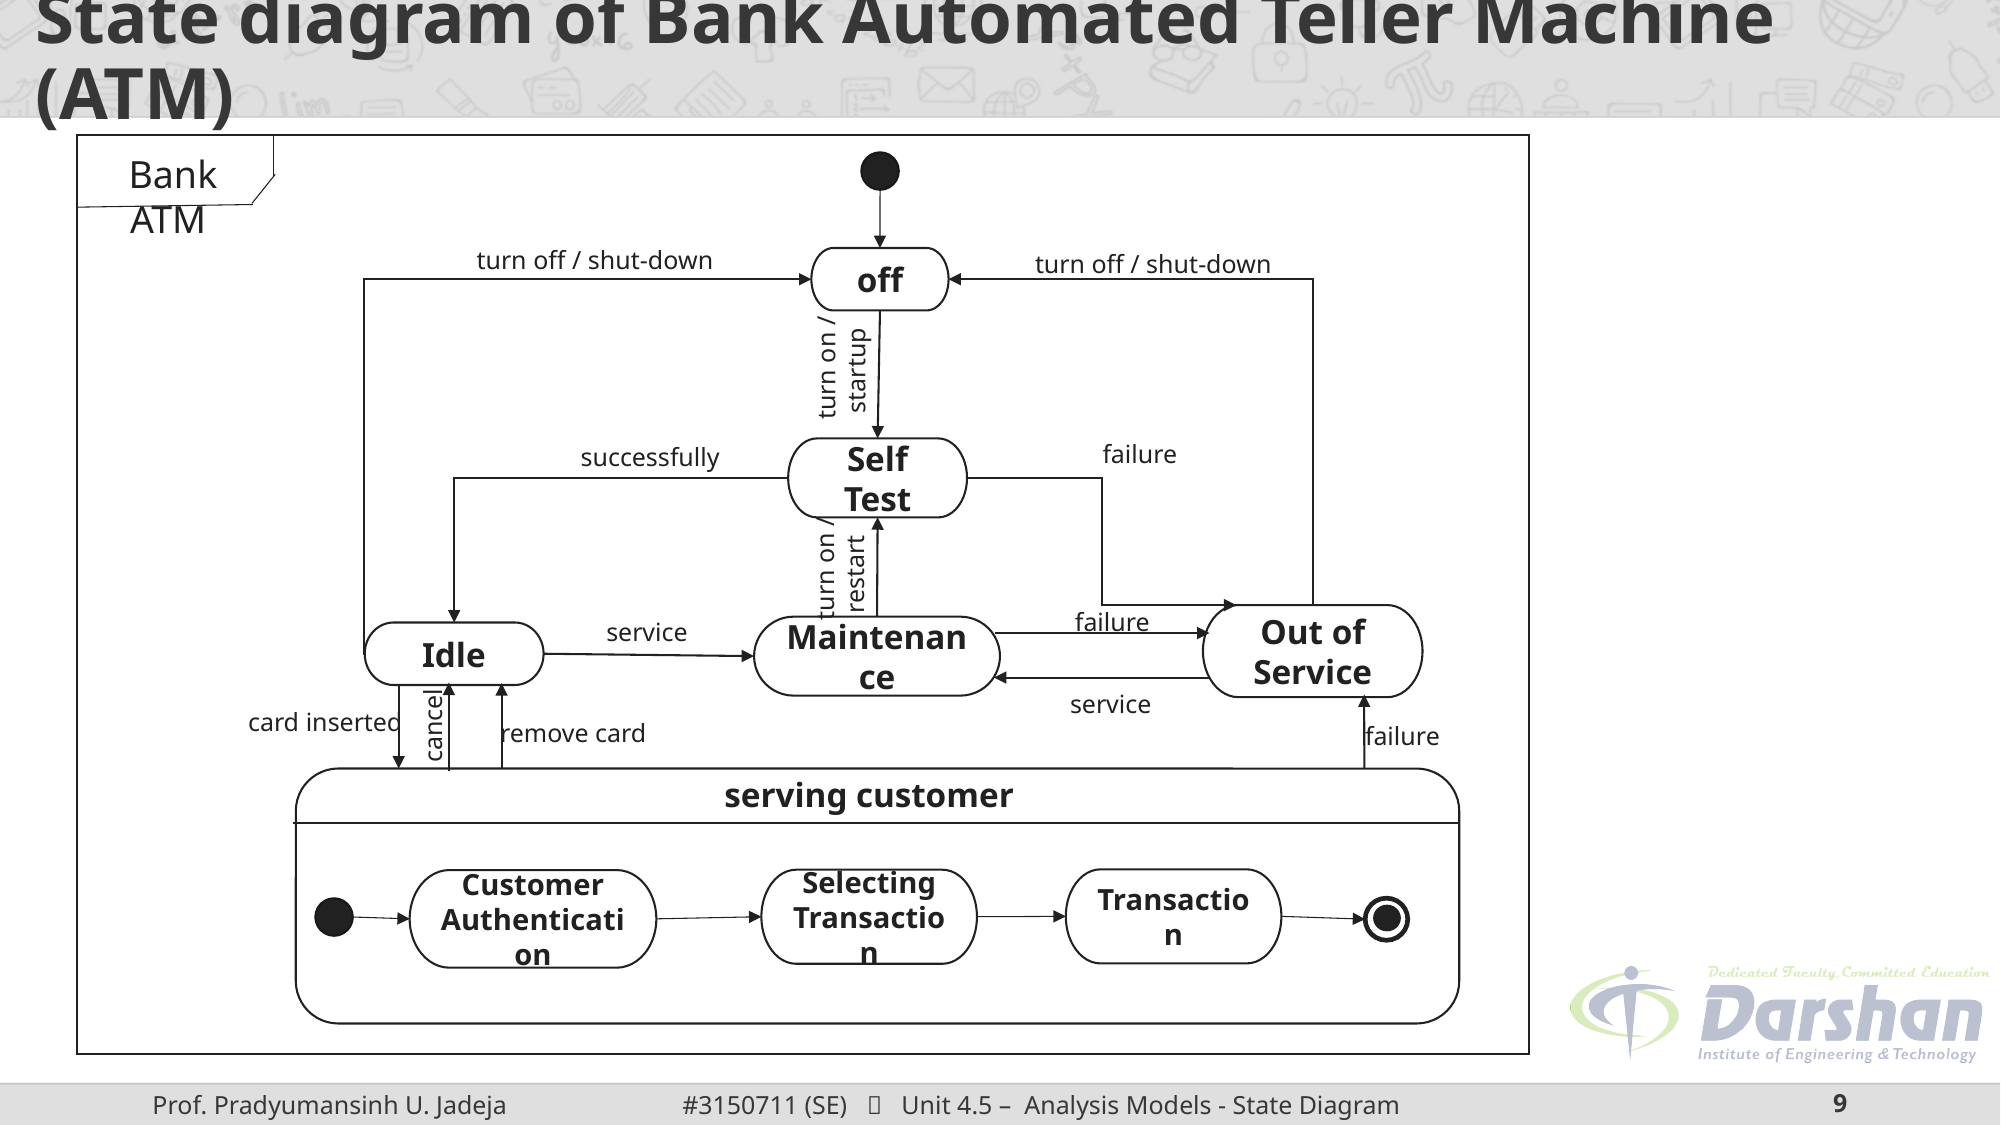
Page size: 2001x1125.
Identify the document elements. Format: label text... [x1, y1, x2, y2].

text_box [948, 279, 1313, 606]
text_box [76, 134, 1530, 1055]
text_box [967, 477, 1237, 606]
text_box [877, 310, 881, 439]
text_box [454, 477, 789, 623]
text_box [292, 767, 1460, 1024]
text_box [409, 667, 456, 778]
title State diagram of Bank Automated Teller Machine (ATM) [0, 0, 2000, 117]
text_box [1281, 916, 1366, 920]
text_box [1365, 898, 1408, 941]
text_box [364, 279, 812, 654]
